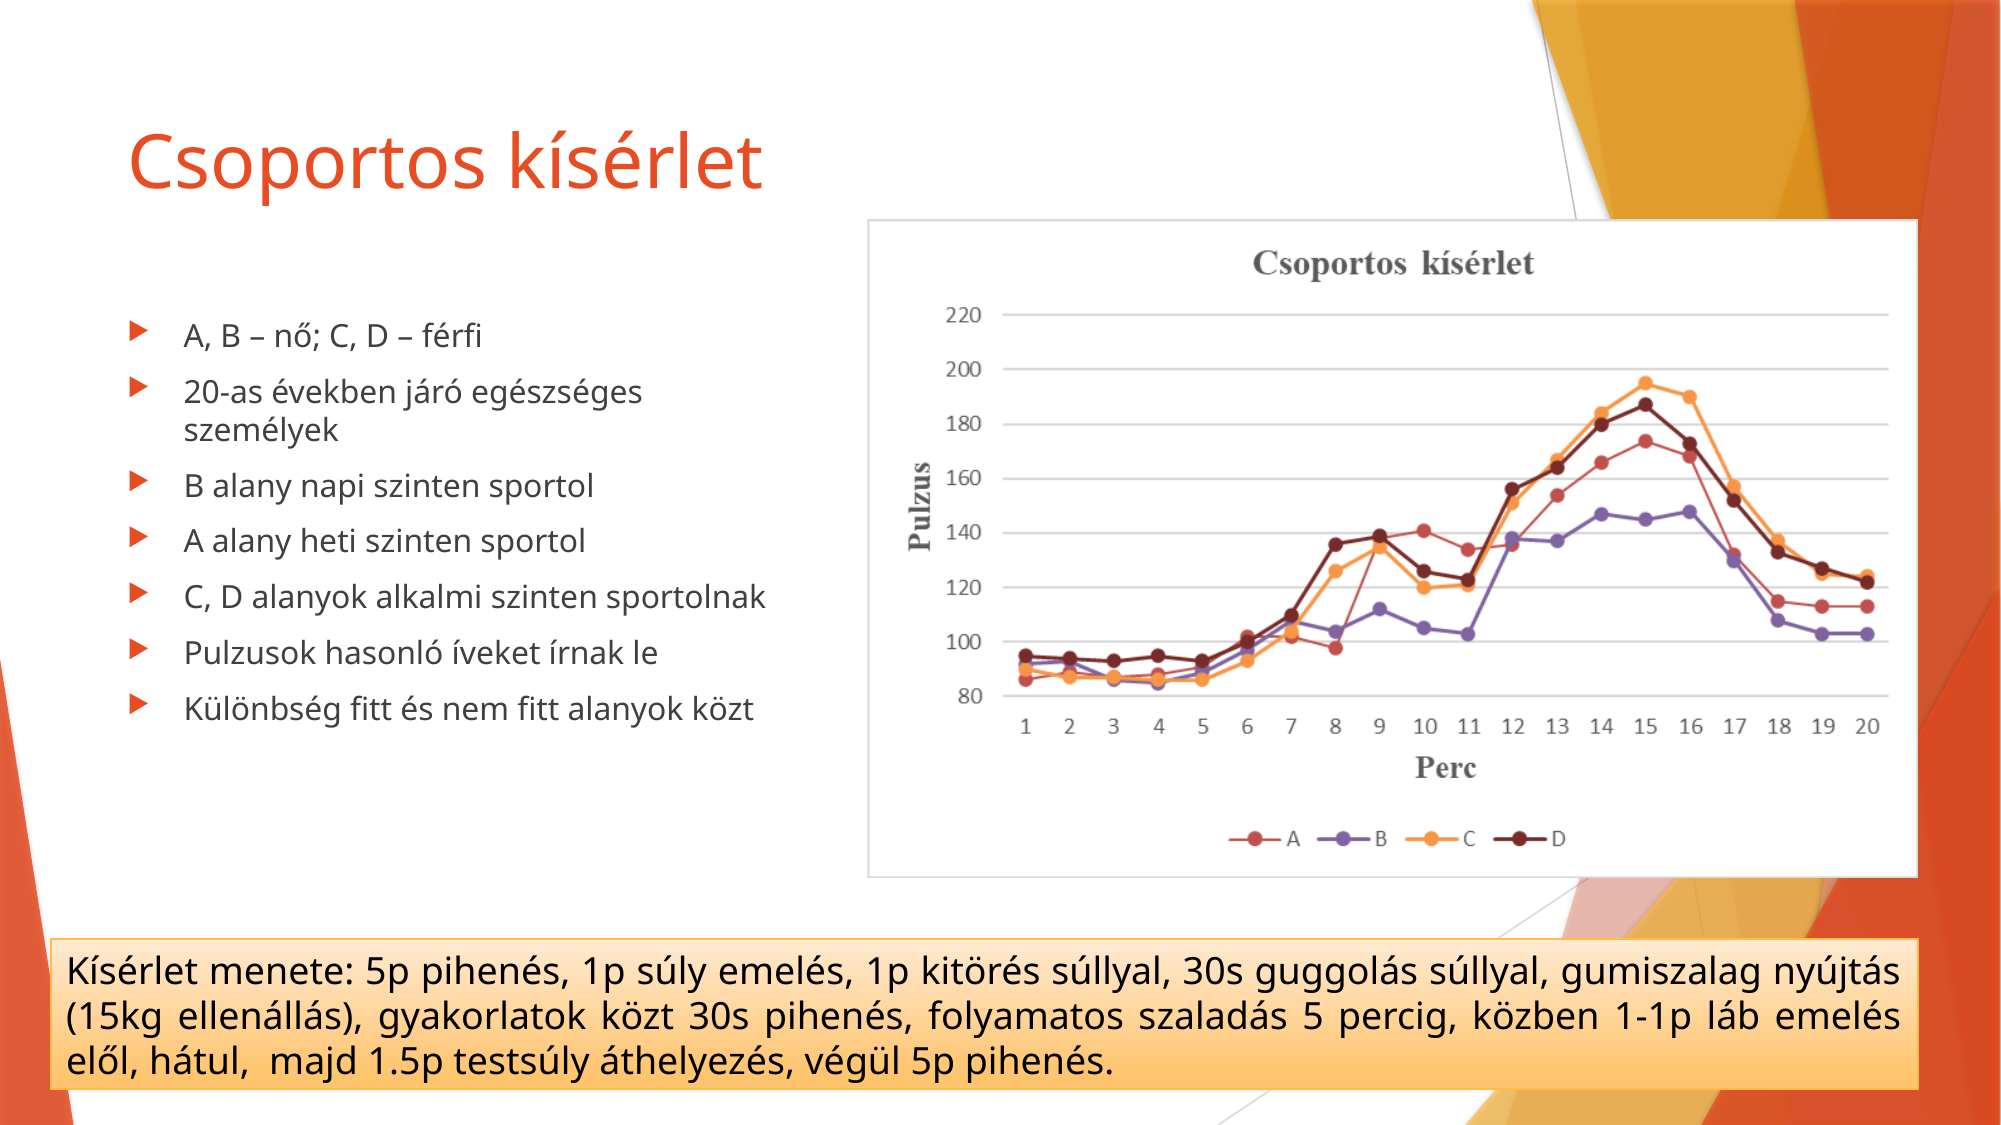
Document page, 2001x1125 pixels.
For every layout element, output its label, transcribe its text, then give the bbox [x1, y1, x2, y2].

title Csoportos kísérlet [112, 50, 868, 268]
picture [866, 219, 1919, 878]
list A, B – nő; C, D – férfi 20-as években járó egészséges személyek B alany napi szinten sportol A alany heti szinten sportol C, D alanyok alkalmi szinten sportolnak Pulzusok hasonló íveket írnak le Különbség fitt és nem fitt alanyok közt [112, 307, 796, 741]
text_box Kísérlet menete: 5p pihenés, 1p súly emelés, 1p kitörés súllyal, 30s guggolás súllyal, gumiszalag nyújtás (15kg ellenállás), gyakorlatok közt 30s pihenés, folyamatos szaladás 5 percig, közben 1-1p láb emelés elől, hátul, majd 1.5p testsúly áthelyezés, végül 5p pihenés. [50, 938, 1919, 1090]
